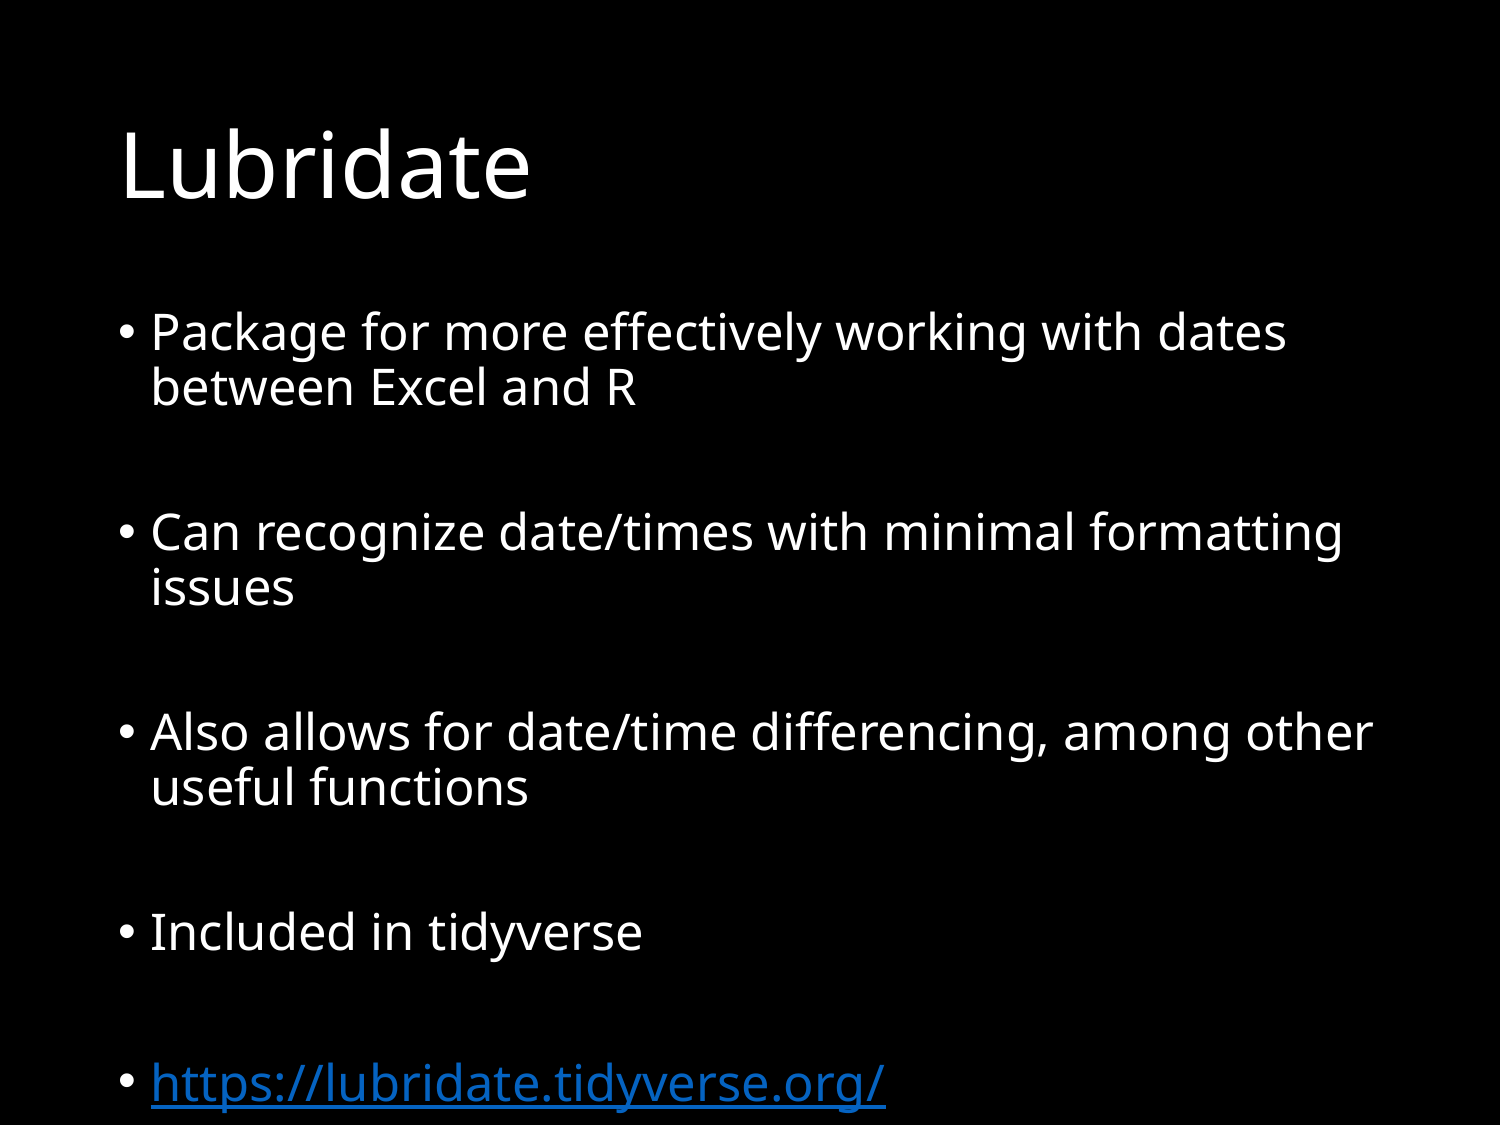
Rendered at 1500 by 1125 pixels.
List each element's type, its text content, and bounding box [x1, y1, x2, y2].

list Package for more effectively working with dates between Excel and R Can recognize date/times with minimal formatting issues Also allows for date/time differencing, among other useful functions Included in tidyverse https://lubridate.tidyverse.org/ [103, 299, 1397, 1125]
title Lubridate [103, 59, 1397, 278]
